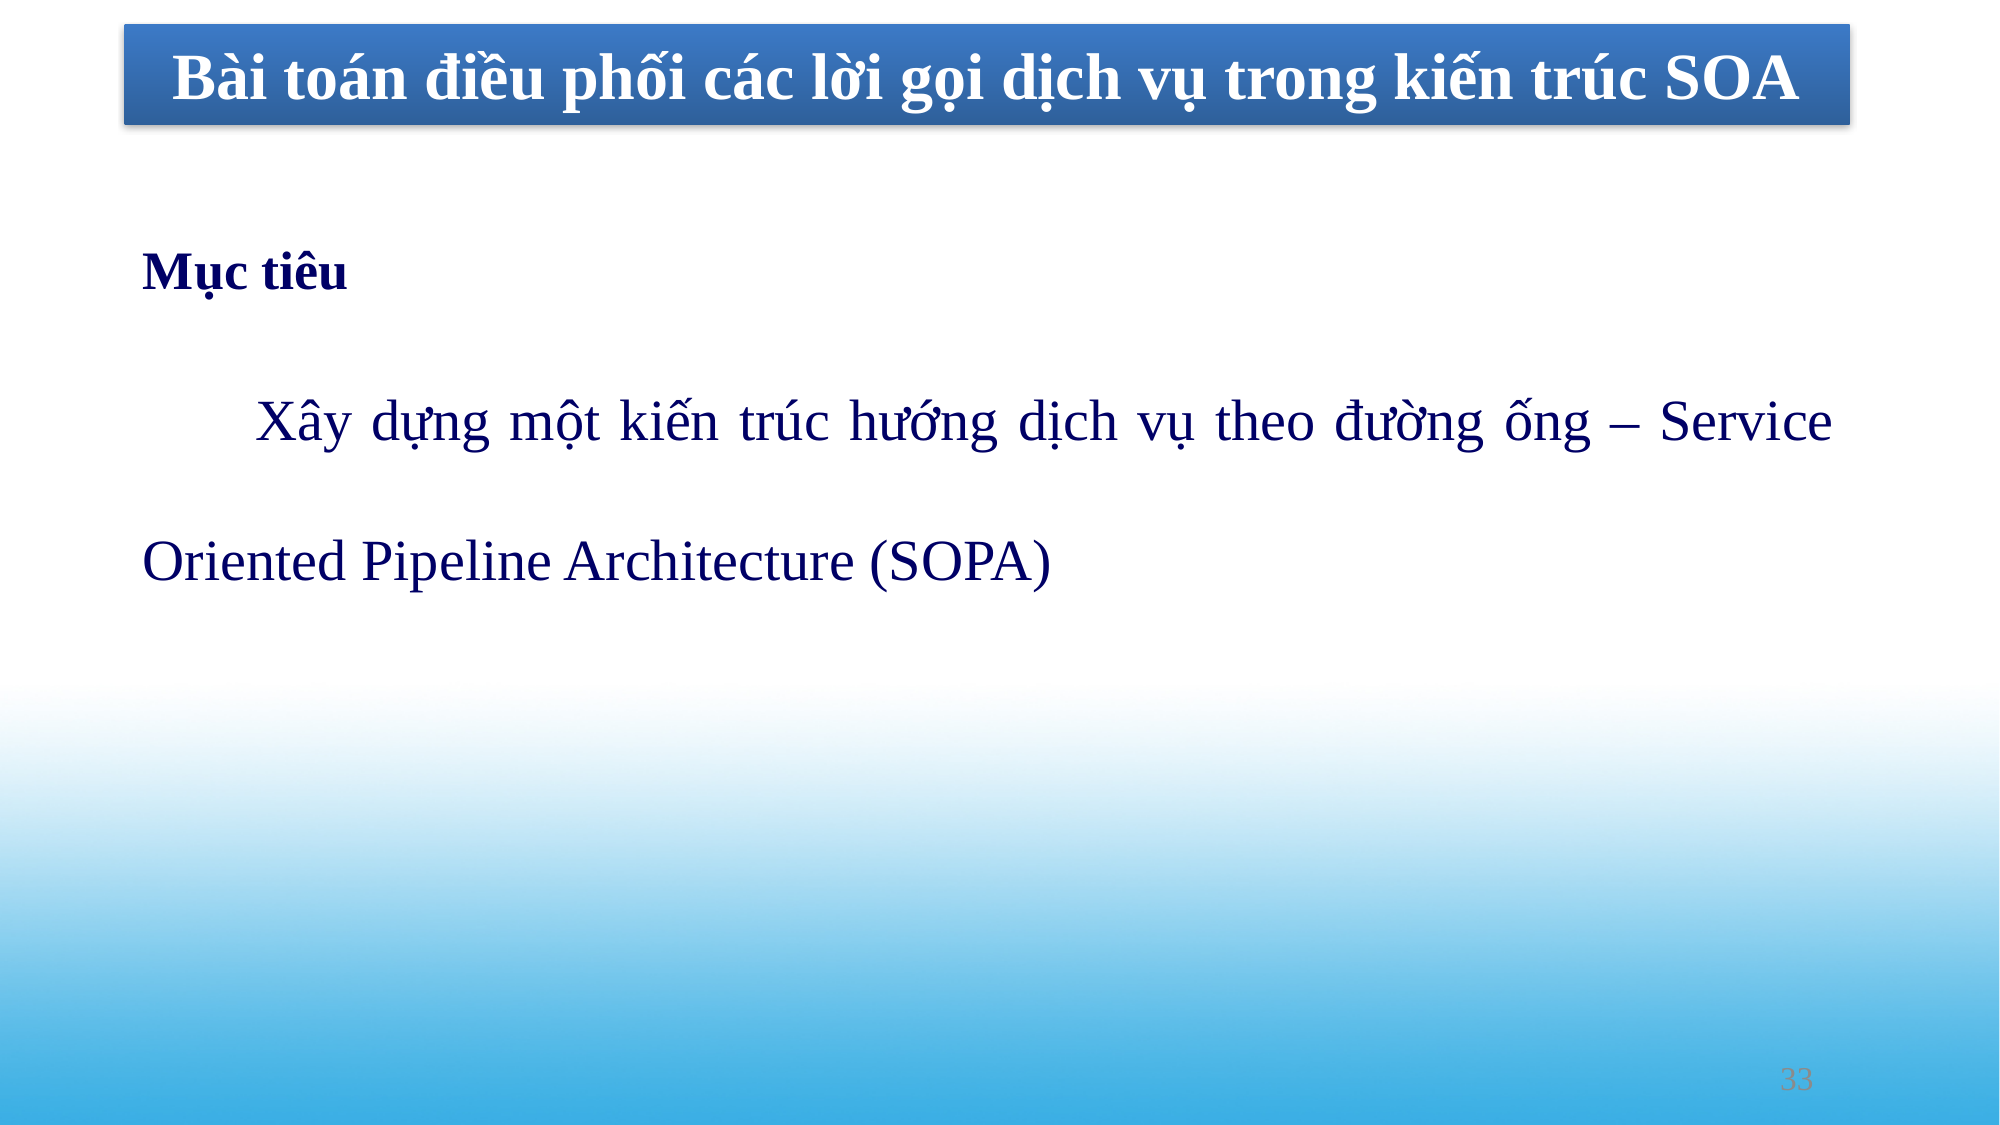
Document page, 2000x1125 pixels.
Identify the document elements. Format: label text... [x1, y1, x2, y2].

list Mục tiêu Xây dựng một kiến trúc hướng dịch vụ theo đường ống – Service Oriented Pipeline Architecture (SOPA) [127, 162, 1850, 1125]
picture [0, 0, 2000, 1125]
title Bài toán điều phối các lời gọi dịch vụ trong kiến trúc SOA [124, 22, 1850, 125]
